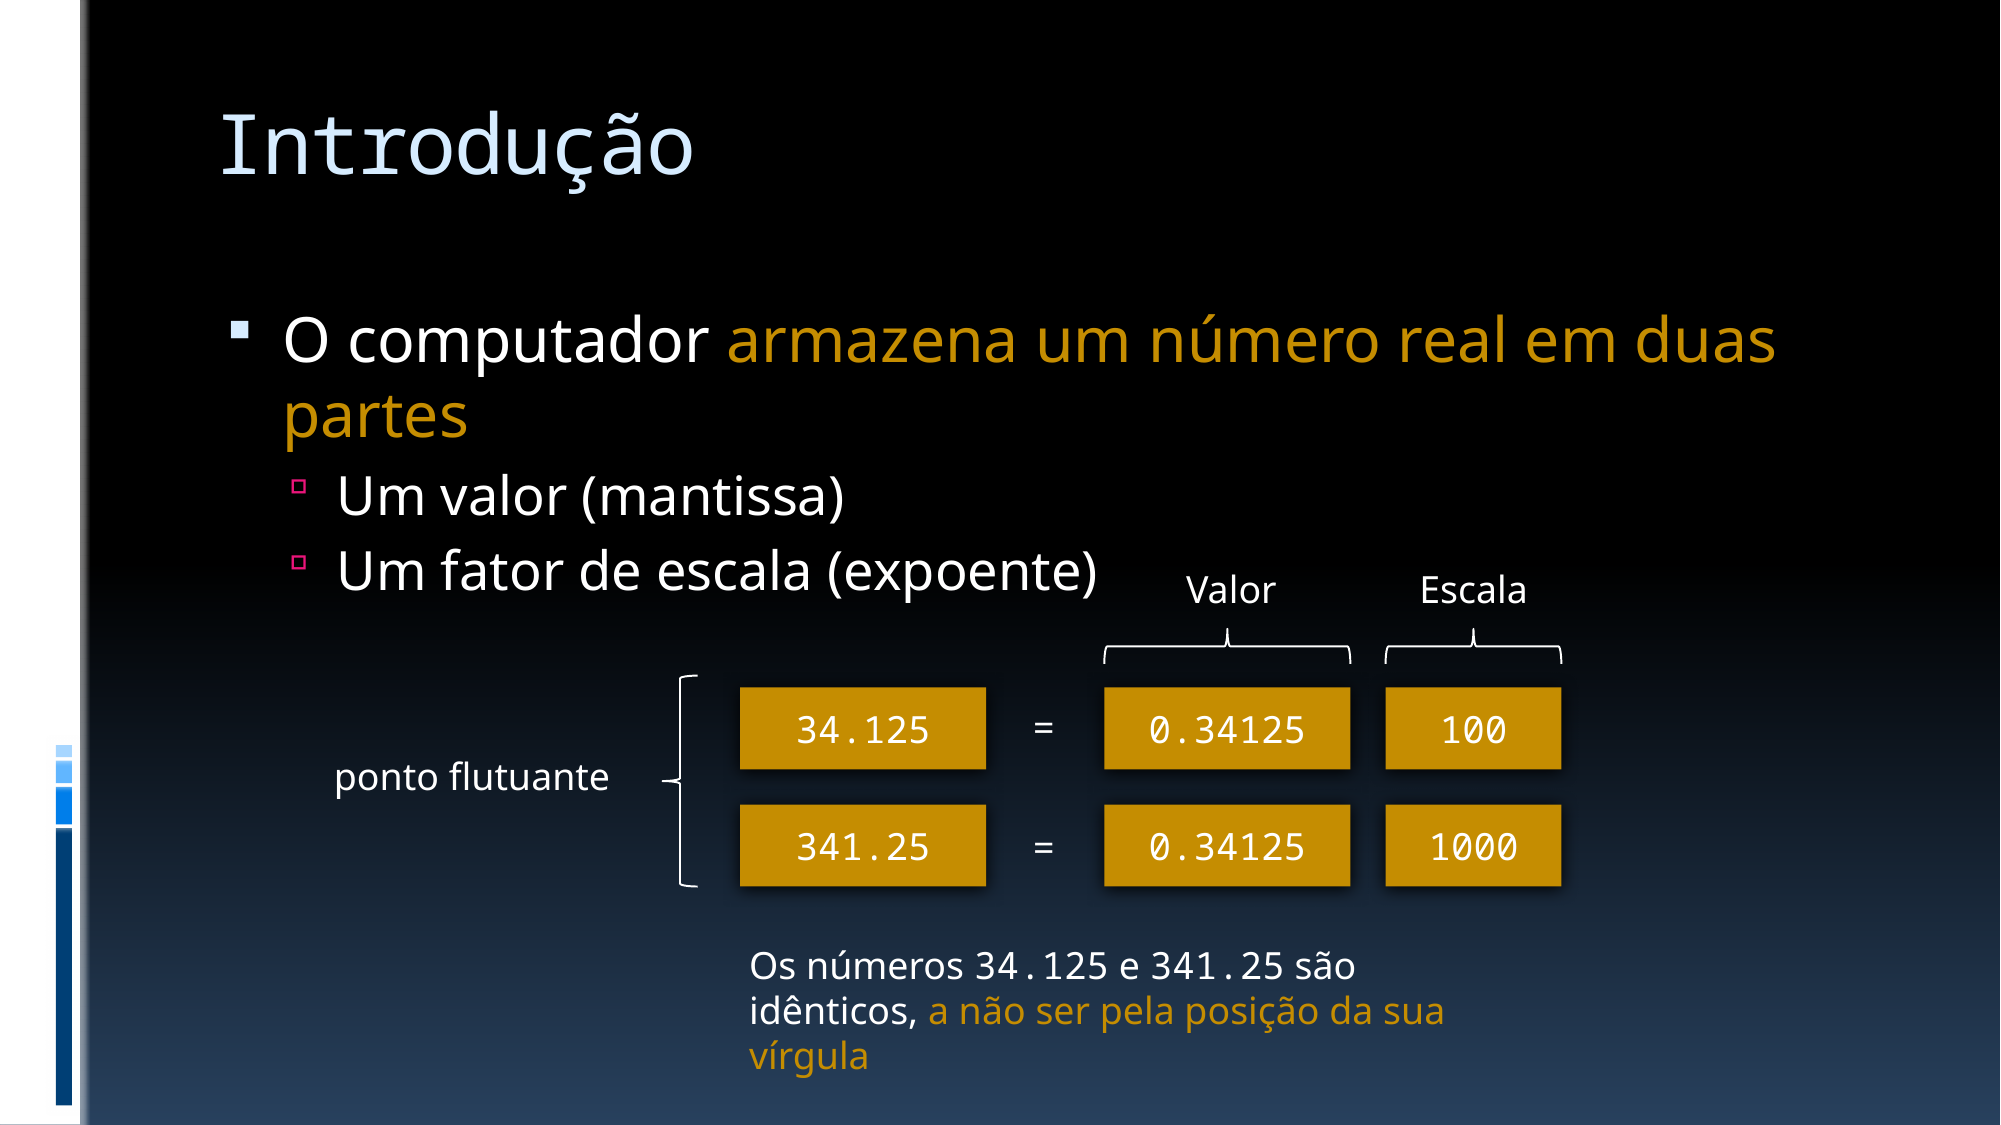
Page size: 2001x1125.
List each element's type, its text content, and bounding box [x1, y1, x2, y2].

title Introdução [200, 83, 1900, 234]
text_box Os números 34.125 e 341.25 são idênticos, a não ser pela posição da sua vírgula [659, 934, 1485, 1085]
list O computador armazena um número real em duas partes Um valor (mantissa) Um fator de escala (expoente) [200, 292, 1900, 1106]
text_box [333, 557, 1562, 887]
